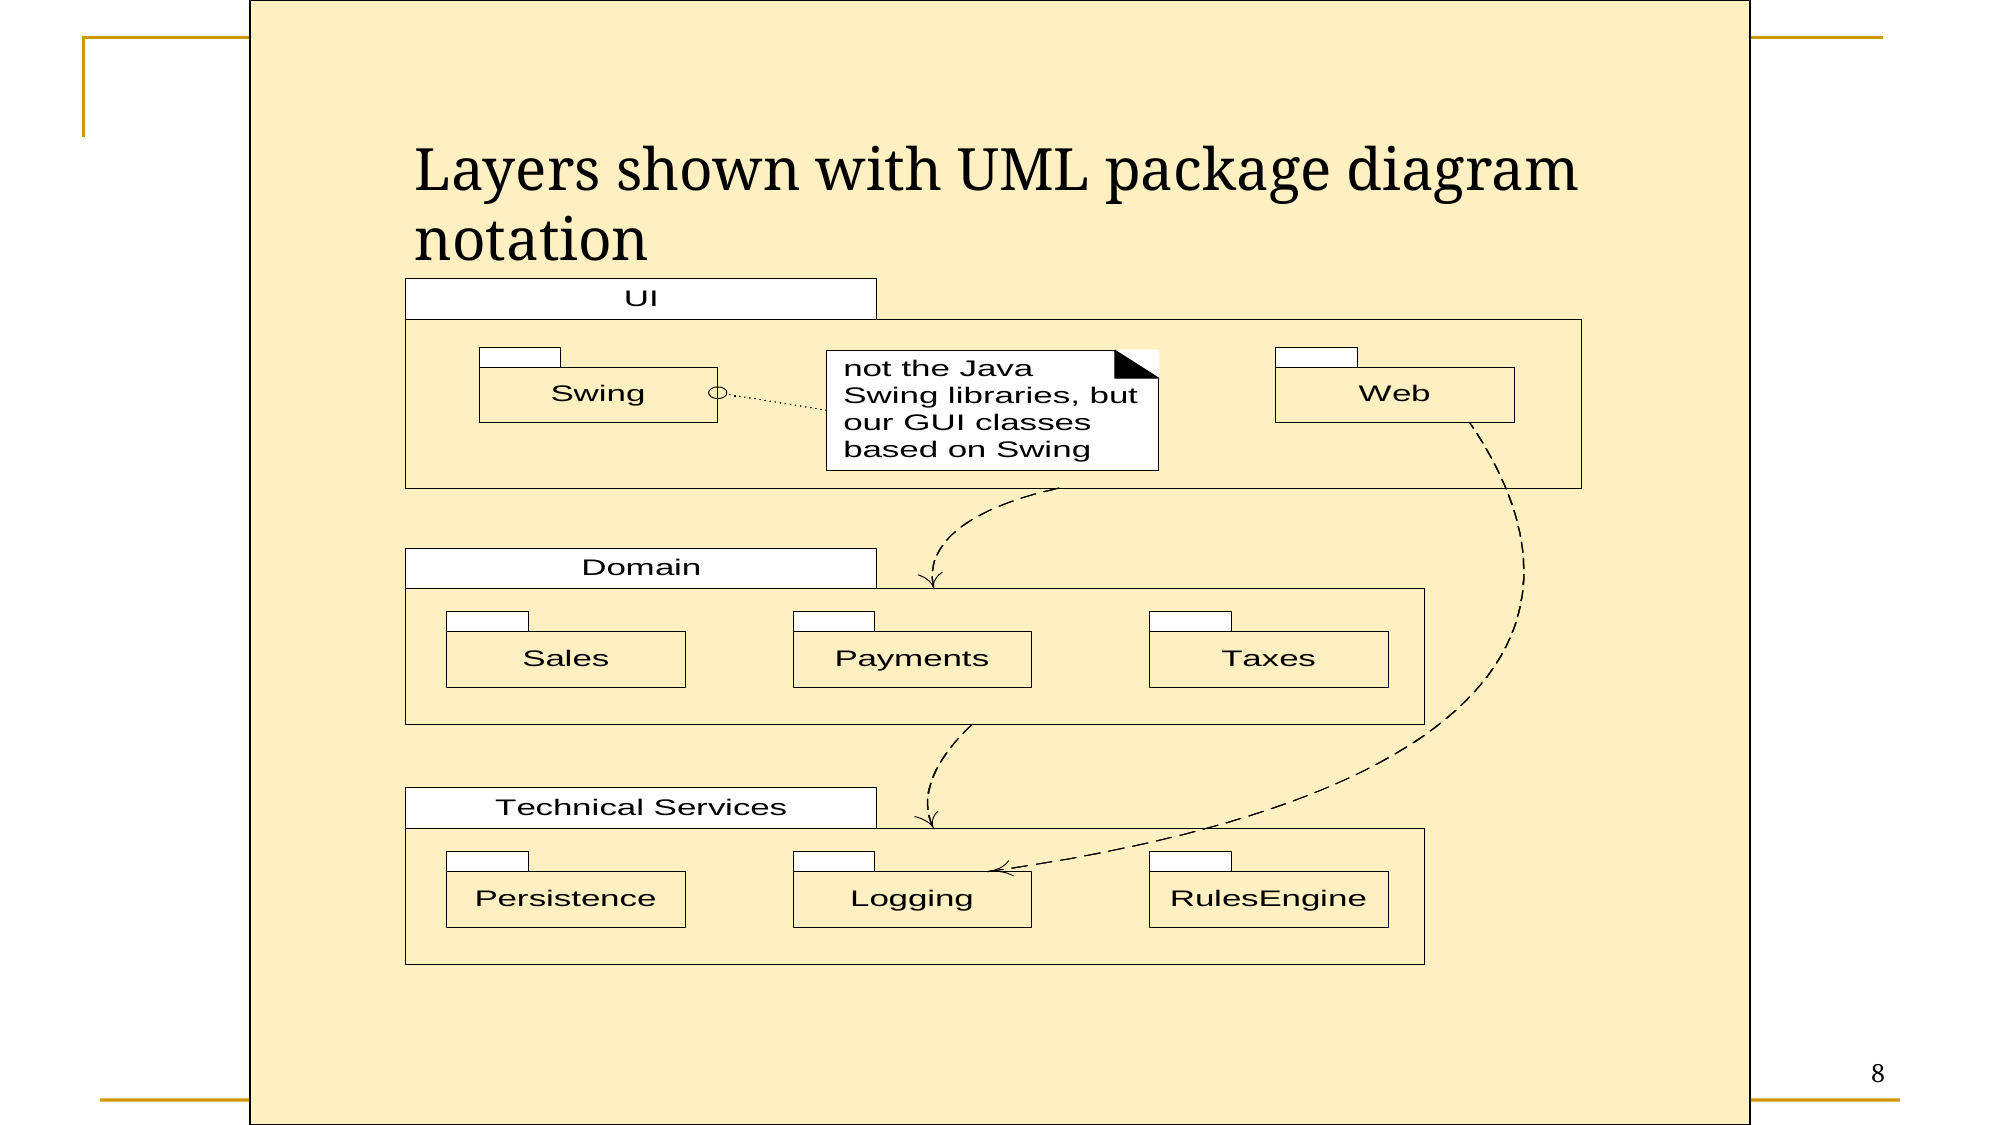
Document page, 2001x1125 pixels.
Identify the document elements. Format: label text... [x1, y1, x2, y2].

title Layers shown with UML package diagram notation [399, 125, 1613, 200]
slide_number 8 [1750, 1023, 1901, 1100]
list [399, 274, 1676, 969]
text_box [249, 0, 1750, 1125]
